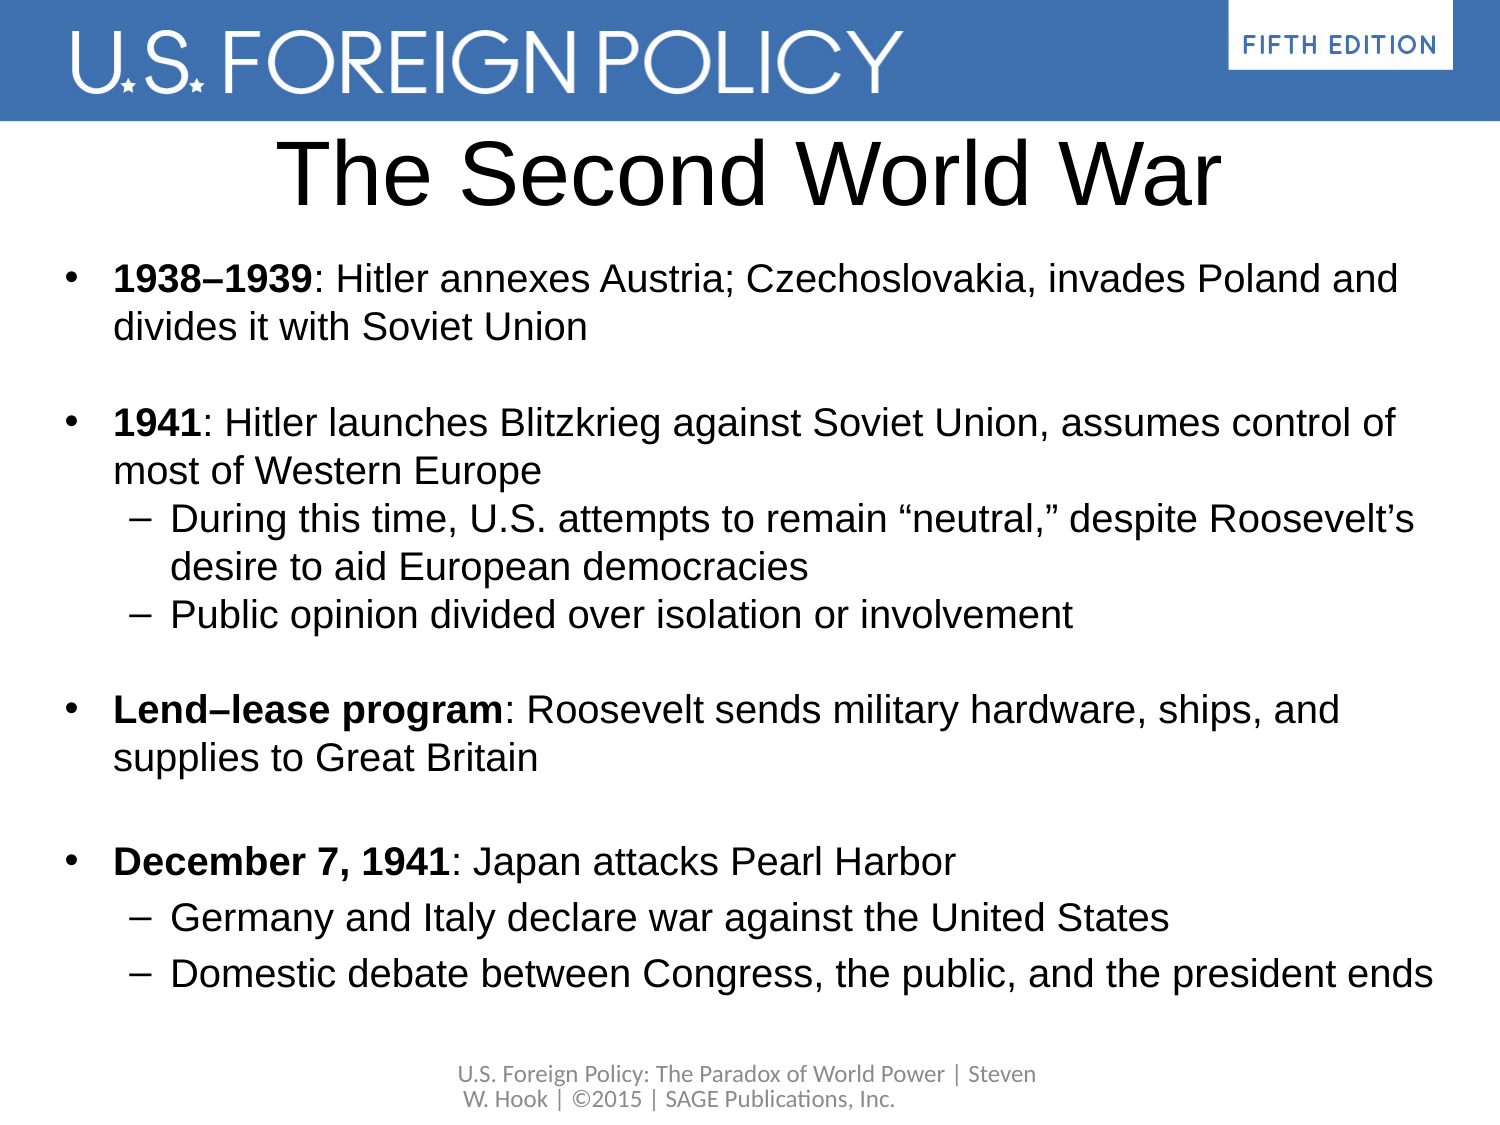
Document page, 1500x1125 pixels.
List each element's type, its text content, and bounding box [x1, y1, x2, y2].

list 1938–1939: Hitler annexes Austria; Czechoslovakia, invades Poland and divides it with Soviet Union 1941: Hitler launches Blitzkrieg against Soviet Union, assumes control of most of Western Europe During this time, U.S. attempts to remain “neutral,” despite Roosevelt’s desire to aid European democracies Public opinion divided over isolation or involvement Lend–lease program: Roosevelt sends military hardware, ships, and supplies to Great Britain December 7, 1941: Japan attacks Pearl Harbor Germany and Italy declare war against the United States Domestic debate between Congress, the public, and the president ends [49, 244, 1467, 1031]
picture [0, 0, 1500, 1125]
title The Second World War [75, 75, 1425, 244]
footer U.S. Foreign Policy: The Paradox of World Power | Steven W. Hook | ©2015 | SAGE Publications, Inc. [442, 1042, 1058, 1103]
